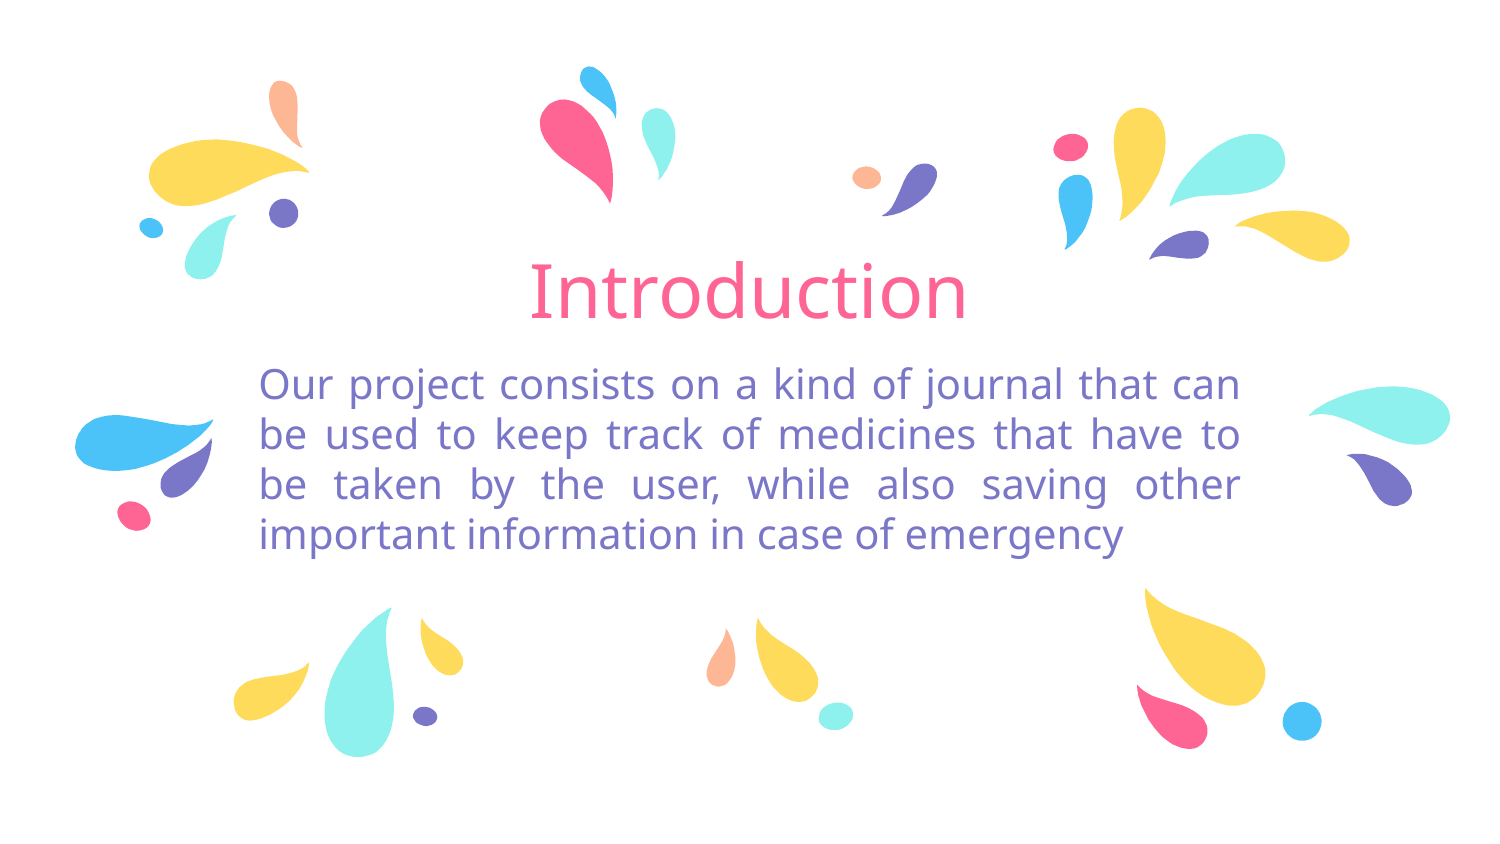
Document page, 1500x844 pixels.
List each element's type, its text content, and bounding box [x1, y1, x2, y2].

subtitle Our project consists on a kind of journal that can be used to keep track of medicines that have to be taken by the user, while also saving other important information in case of emergency [258, 357, 1242, 578]
title Introduction [258, 247, 1242, 334]
